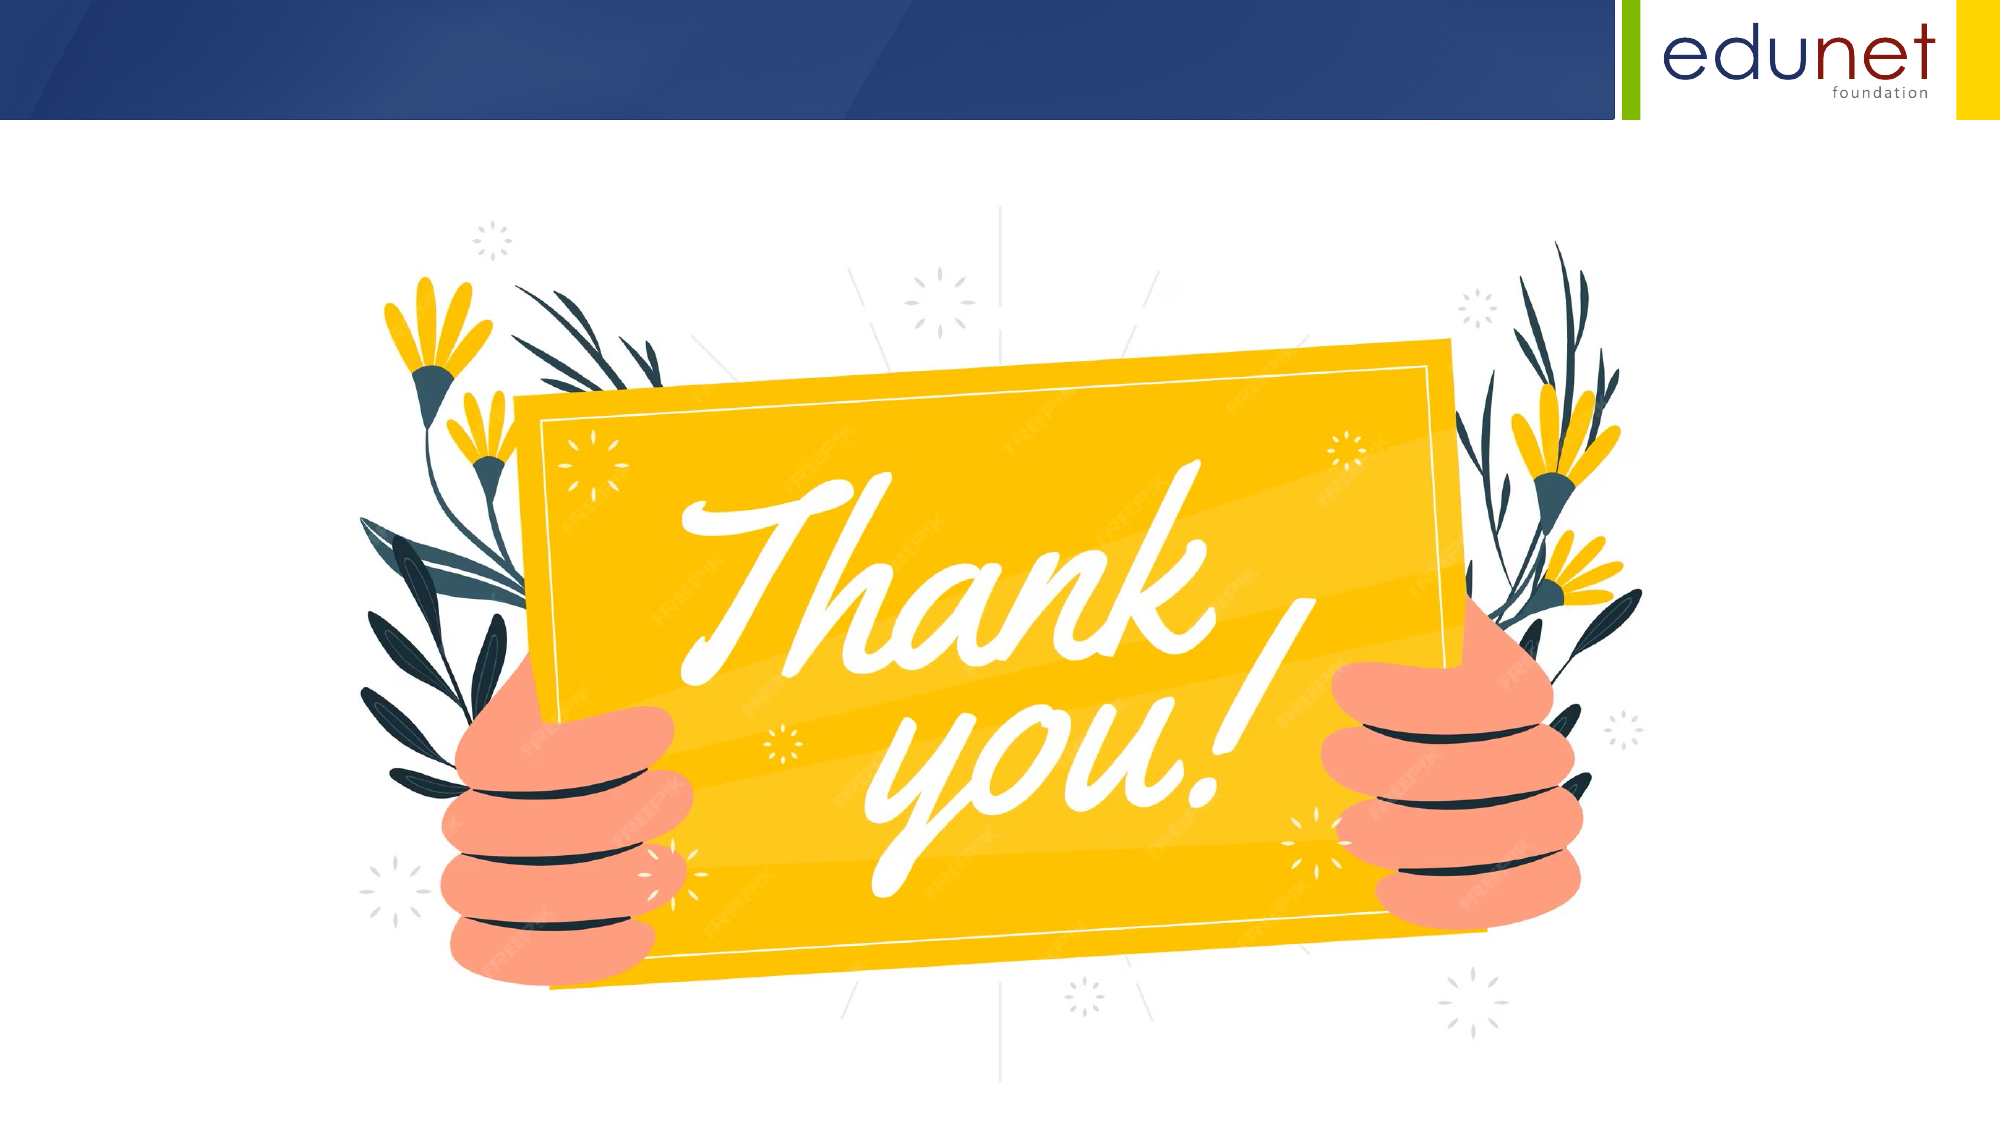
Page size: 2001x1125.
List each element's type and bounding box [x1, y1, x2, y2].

picture [1652, 12, 1948, 108]
picture [276, 162, 1724, 1125]
